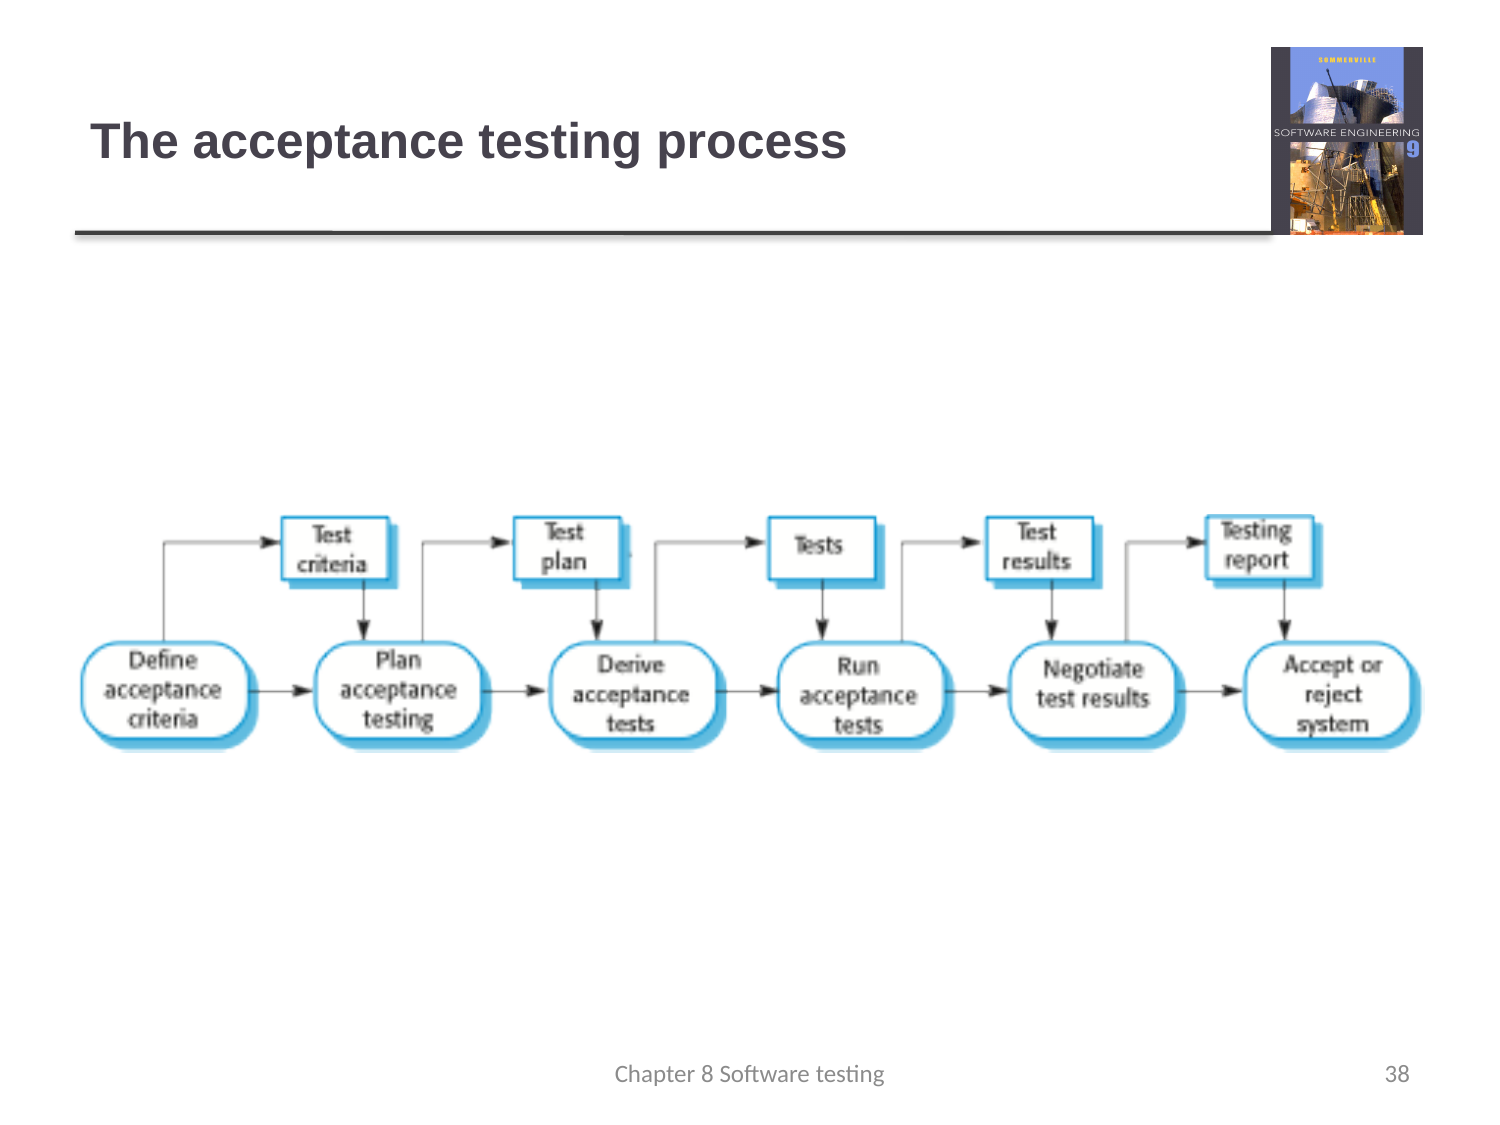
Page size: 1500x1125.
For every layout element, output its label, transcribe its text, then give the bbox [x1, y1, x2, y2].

picture [1272, 47, 1423, 235]
title The acceptance testing process [74, 44, 1272, 233]
footer Chapter 8 Software testing [512, 1042, 988, 1103]
slide_number 38 [1074, 1042, 1425, 1103]
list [74, 262, 1426, 1006]
